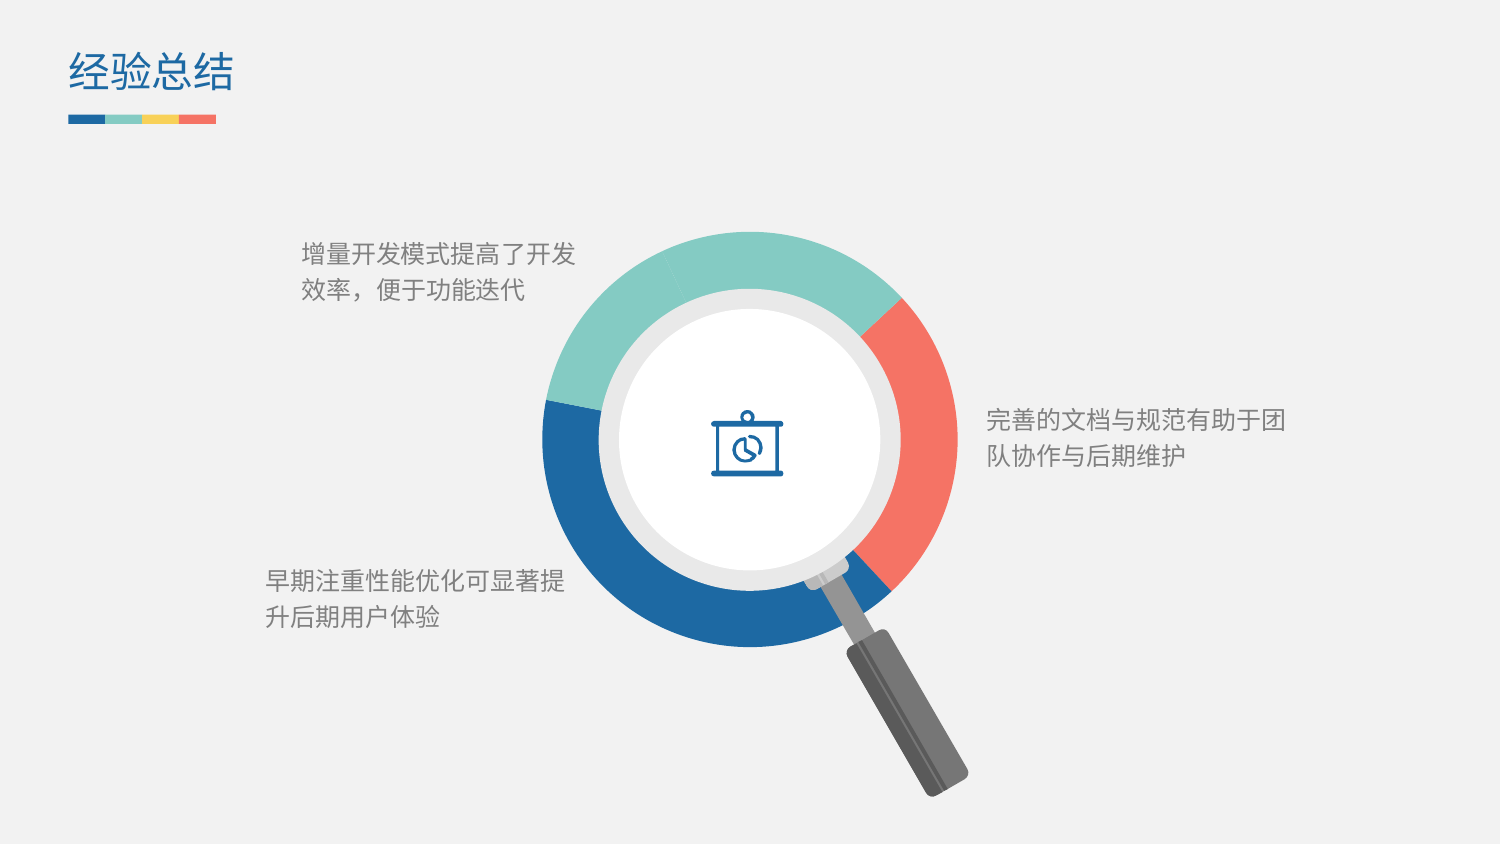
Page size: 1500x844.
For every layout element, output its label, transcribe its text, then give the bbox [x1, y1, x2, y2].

text_box 增量开发模式提高了开发效率，便于功能迭代 [301, 232, 528, 316]
chart [533, 216, 967, 663]
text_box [68, 114, 217, 125]
text_box 完善的文档与规范有助于团队协作与后期维护 [1033, 398, 1289, 471]
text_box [564, 288, 1029, 754]
text_box 经验总结 [68, 45, 524, 96]
text_box 早期注重性能优化可显著提升后期用户体验 [265, 559, 528, 632]
